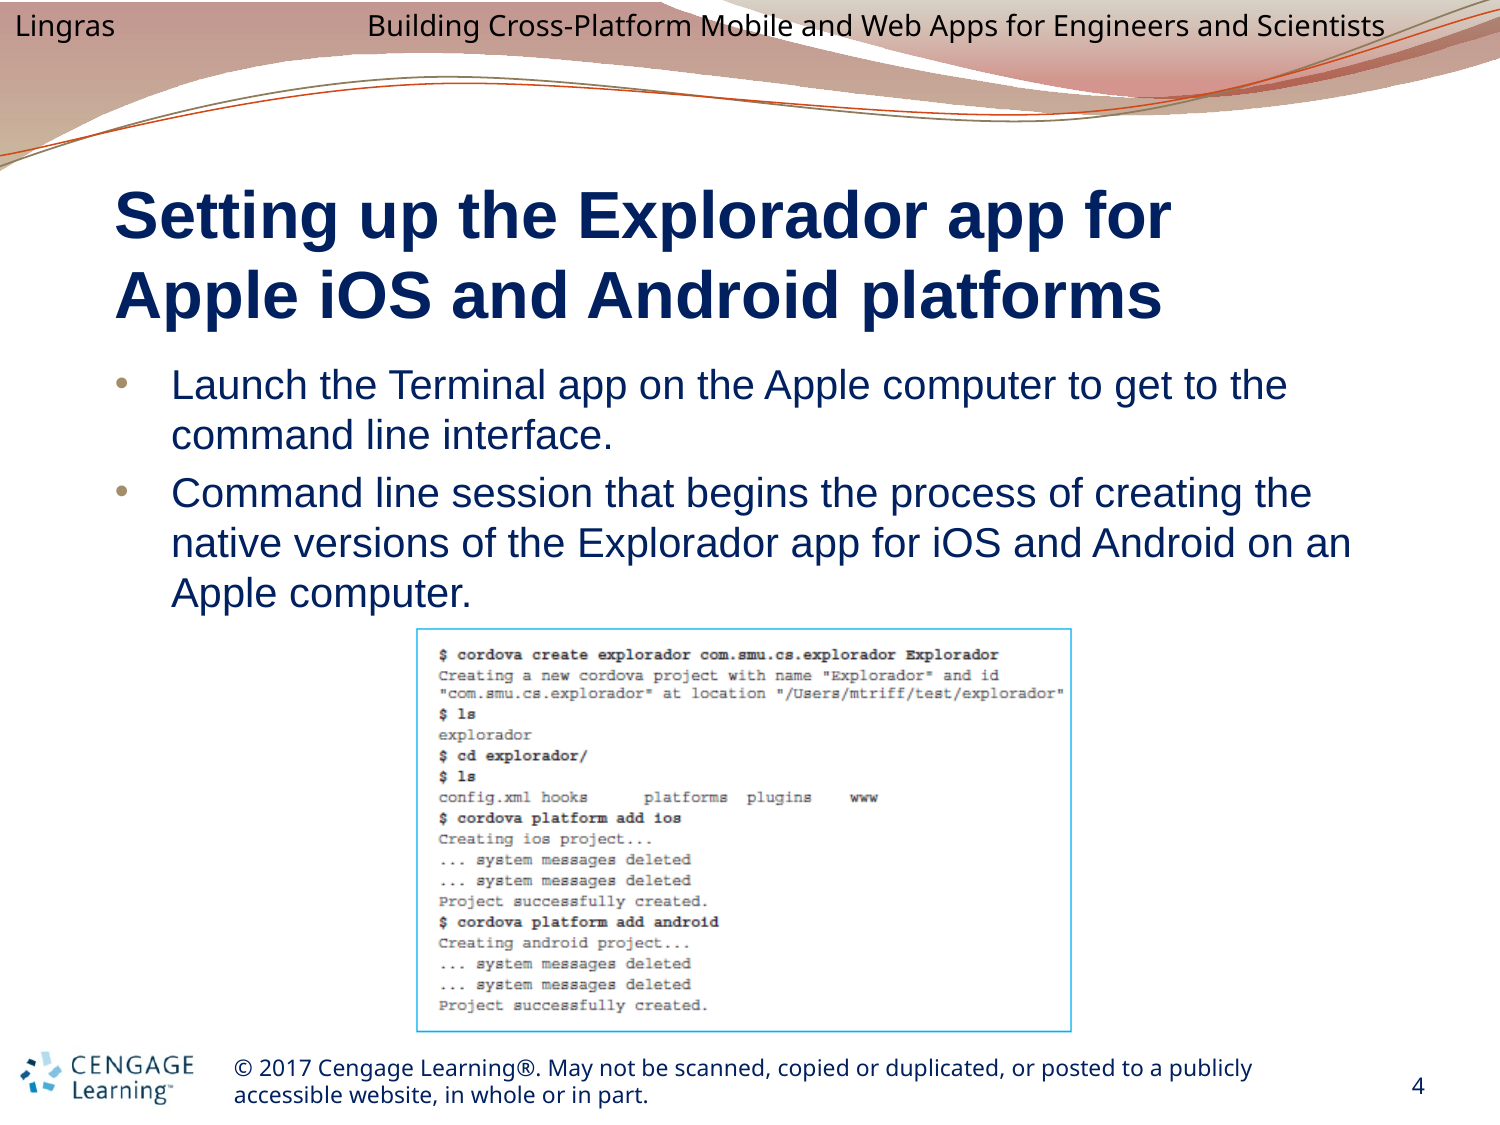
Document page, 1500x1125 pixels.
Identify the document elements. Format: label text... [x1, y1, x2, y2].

footer © 2017 Cengage Learning®. May not be scanned, copied or duplicated, or posted to a publicly accessible website, in whole or in part. [233, 1048, 1359, 1109]
list Launch the Terminal app on the Apple computer to get to the command line interface. Command line session that begins the process of creating the native versions of the Explorador app for iOS and Android on an Apple computer. [99, 350, 1382, 1032]
title Setting up the Explorador app for Apple iOS and Android platforms [99, 164, 1382, 325]
slide_number 4 [1299, 1042, 1425, 1103]
picture [412, 624, 1076, 1034]
picture [0, 1031, 213, 1125]
